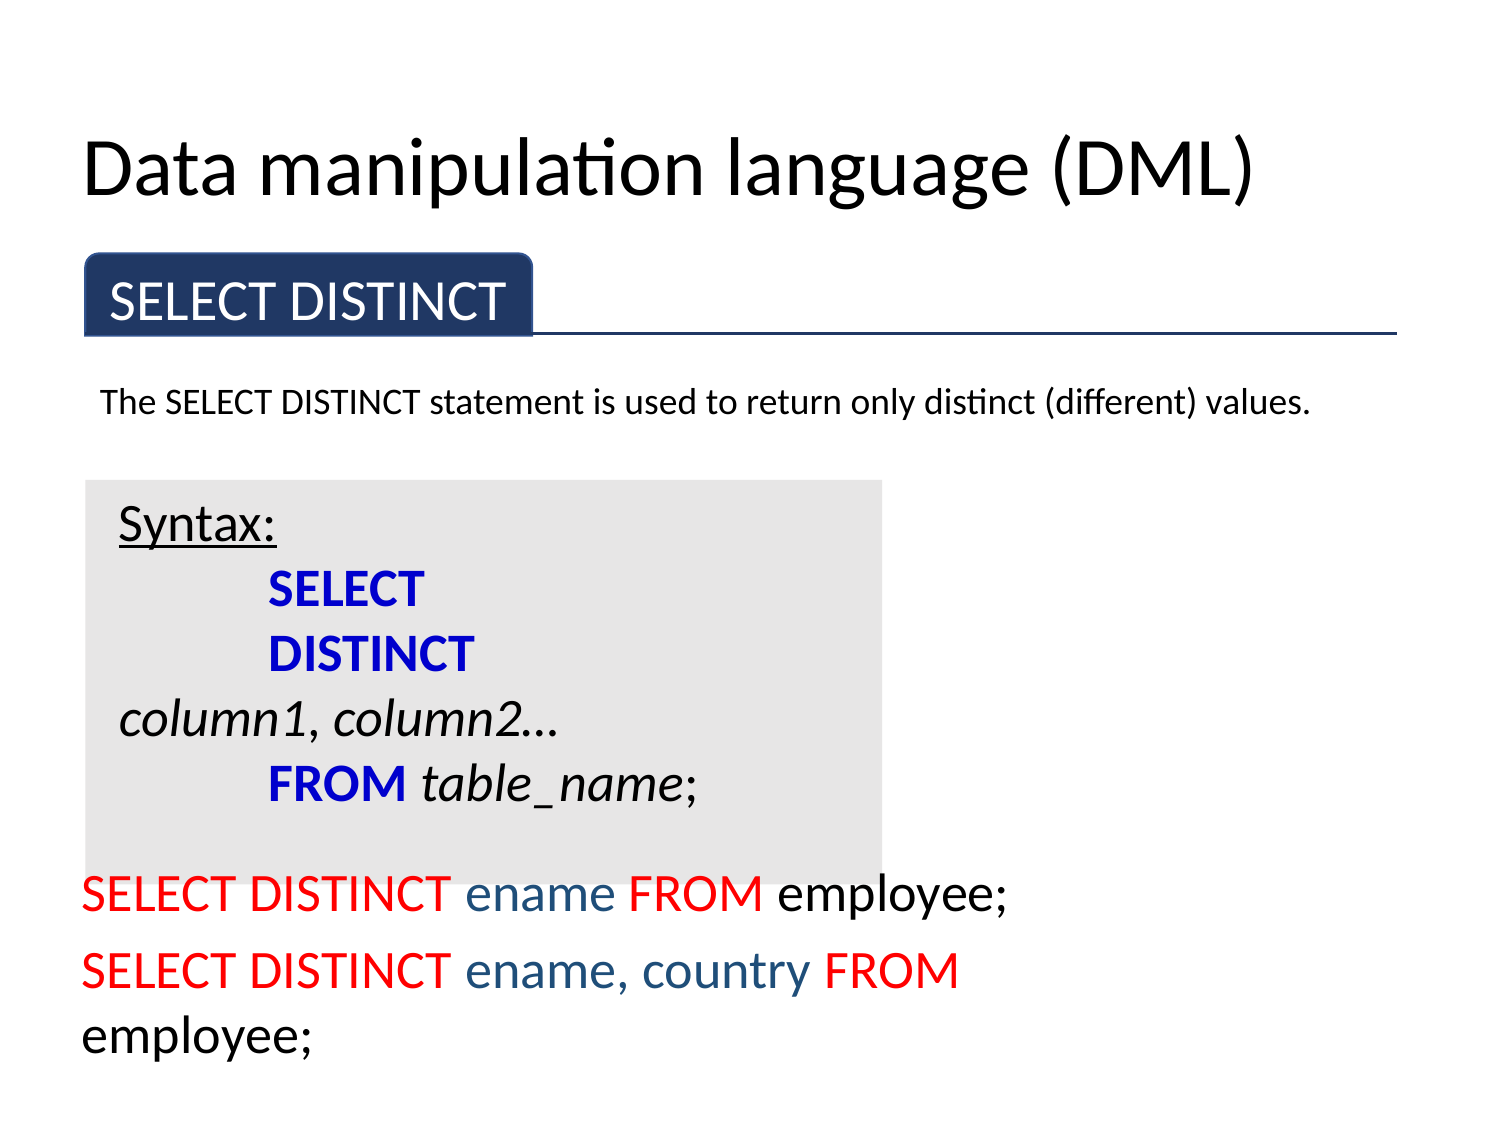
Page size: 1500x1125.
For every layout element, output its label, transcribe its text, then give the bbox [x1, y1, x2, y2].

title Data manipulation language (DML) [67, 59, 1398, 278]
text_box The SELECT DISTINCT statement is used to return only distinct (different) values. [85, 369, 1397, 519]
text_box Syntax: SELECT DISTINCT column1, column2… FROM table_name; [85, 479, 883, 849]
text_box SELECT DISTINCT ename, country FROM employee; [67, 926, 1218, 1072]
text_box SELECT DISTINCT ename FROM employee; [67, 849, 1500, 930]
text_box SELECT DISTINCT [84, 252, 534, 337]
